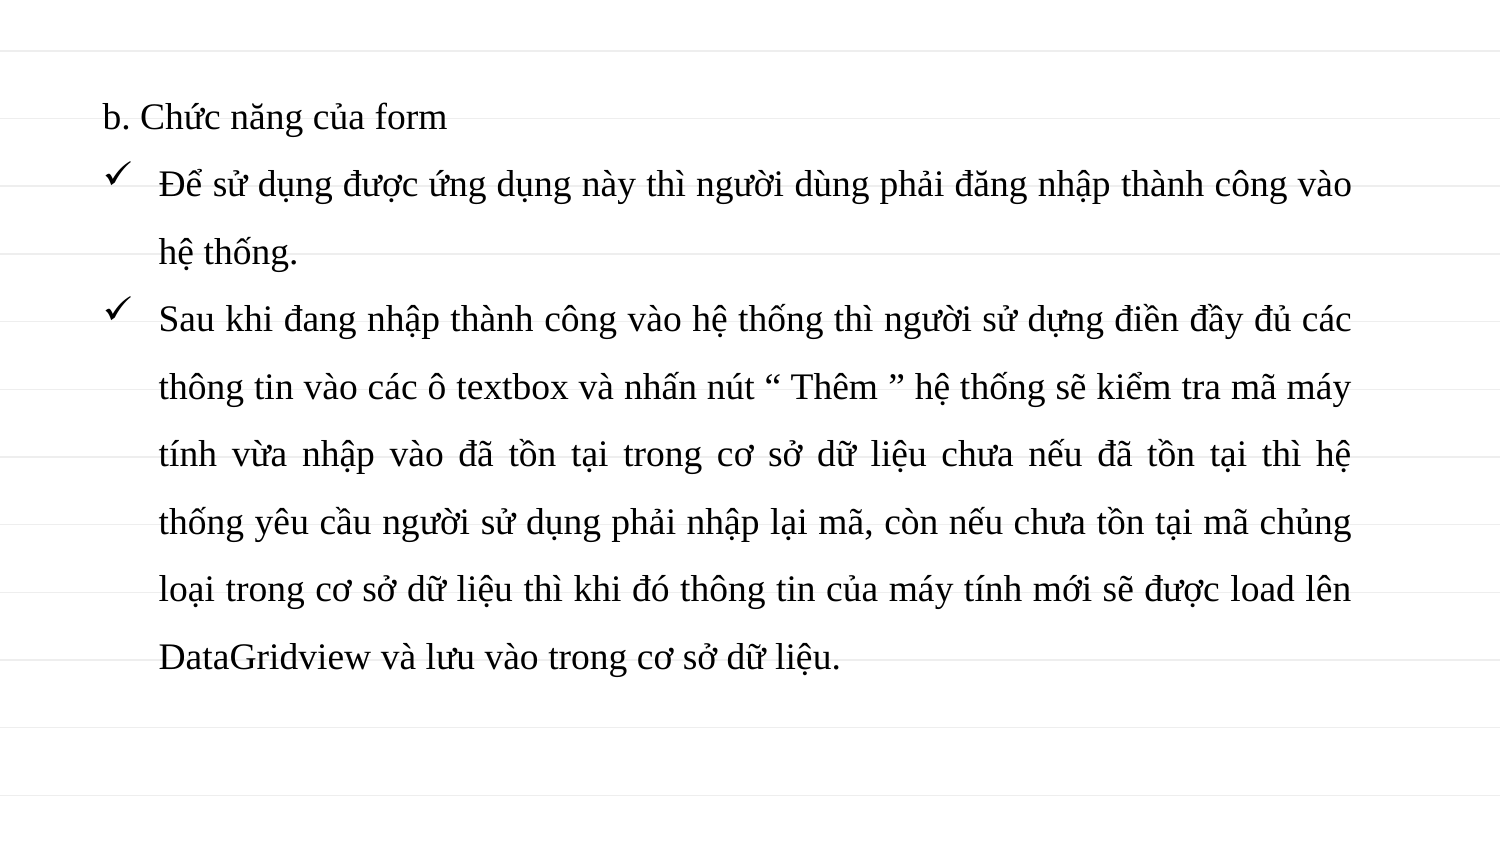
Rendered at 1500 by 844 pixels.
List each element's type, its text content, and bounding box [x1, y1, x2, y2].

text_box b. Chức năng của form Để sử dụng được ứng dụng này thì người dùng phải đăng nhập thành công vào hệ thống. Sau khi đang nhập thành công vào hệ thống thì người sử dựng điền đầy đủ các thông tin vào các ô textbox và nhấn nút “ Thêm ” hệ thống sẽ kiểm tra mã máy tính vừa nhập vào đã tồn tại trong cơ sở dữ liệu chưa nếu đã tồn tại thì hệ thống yêu cầu người sử dụng phải nhập lại mã, còn nếu chưa tồn tại mã chủng loại trong cơ sở dữ liệu thì khi đó thông tin của máy tính mới sẽ được load lên DataGridview và lưu vào trong cơ sở dữ liệu. [87, 62, 1368, 685]
